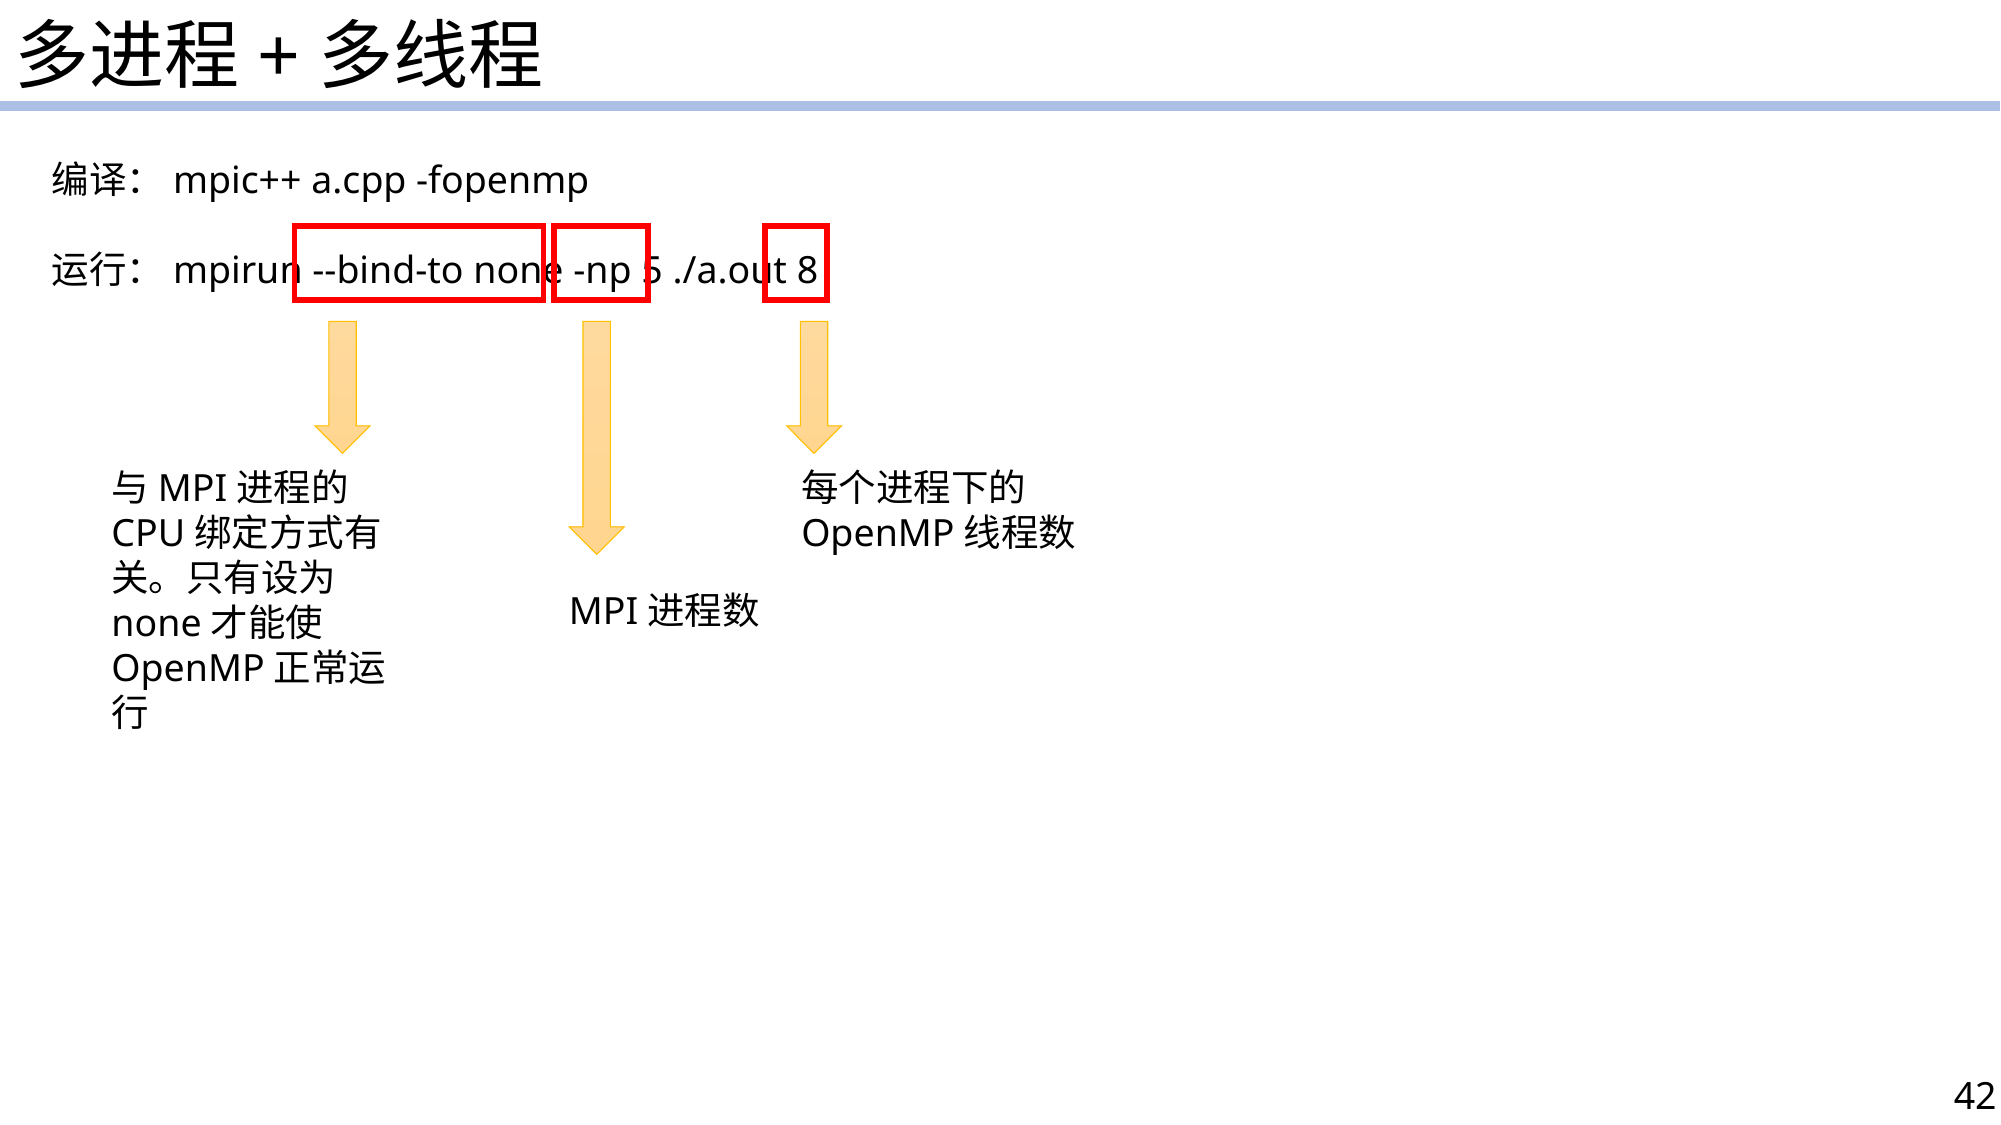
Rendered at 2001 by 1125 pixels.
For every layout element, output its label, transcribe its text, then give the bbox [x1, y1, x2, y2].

text_box [553, 225, 649, 301]
text_box MPI进程数 [554, 579, 883, 639]
text_box 多进程+多线程 [0, 0, 2000, 101]
text_box [313, 320, 372, 455]
text_box 每个进程下的OpenMP线程数 [786, 456, 1115, 562]
text_box [294, 225, 544, 301]
text_box 42 [1868, 1064, 2000, 1125]
text_box [568, 320, 626, 556]
text_box [764, 225, 828, 301]
text_box 编译：mpic++ a.cpp -fopenmp 运行：mpirun --bind-to none -np 5 ./a.out 8 [37, 148, 1179, 299]
text_box 与MPI进程的CPU绑定方式有关。只有设为none才能使OpenMP正常运行 [96, 456, 426, 742]
text_box [785, 320, 843, 455]
